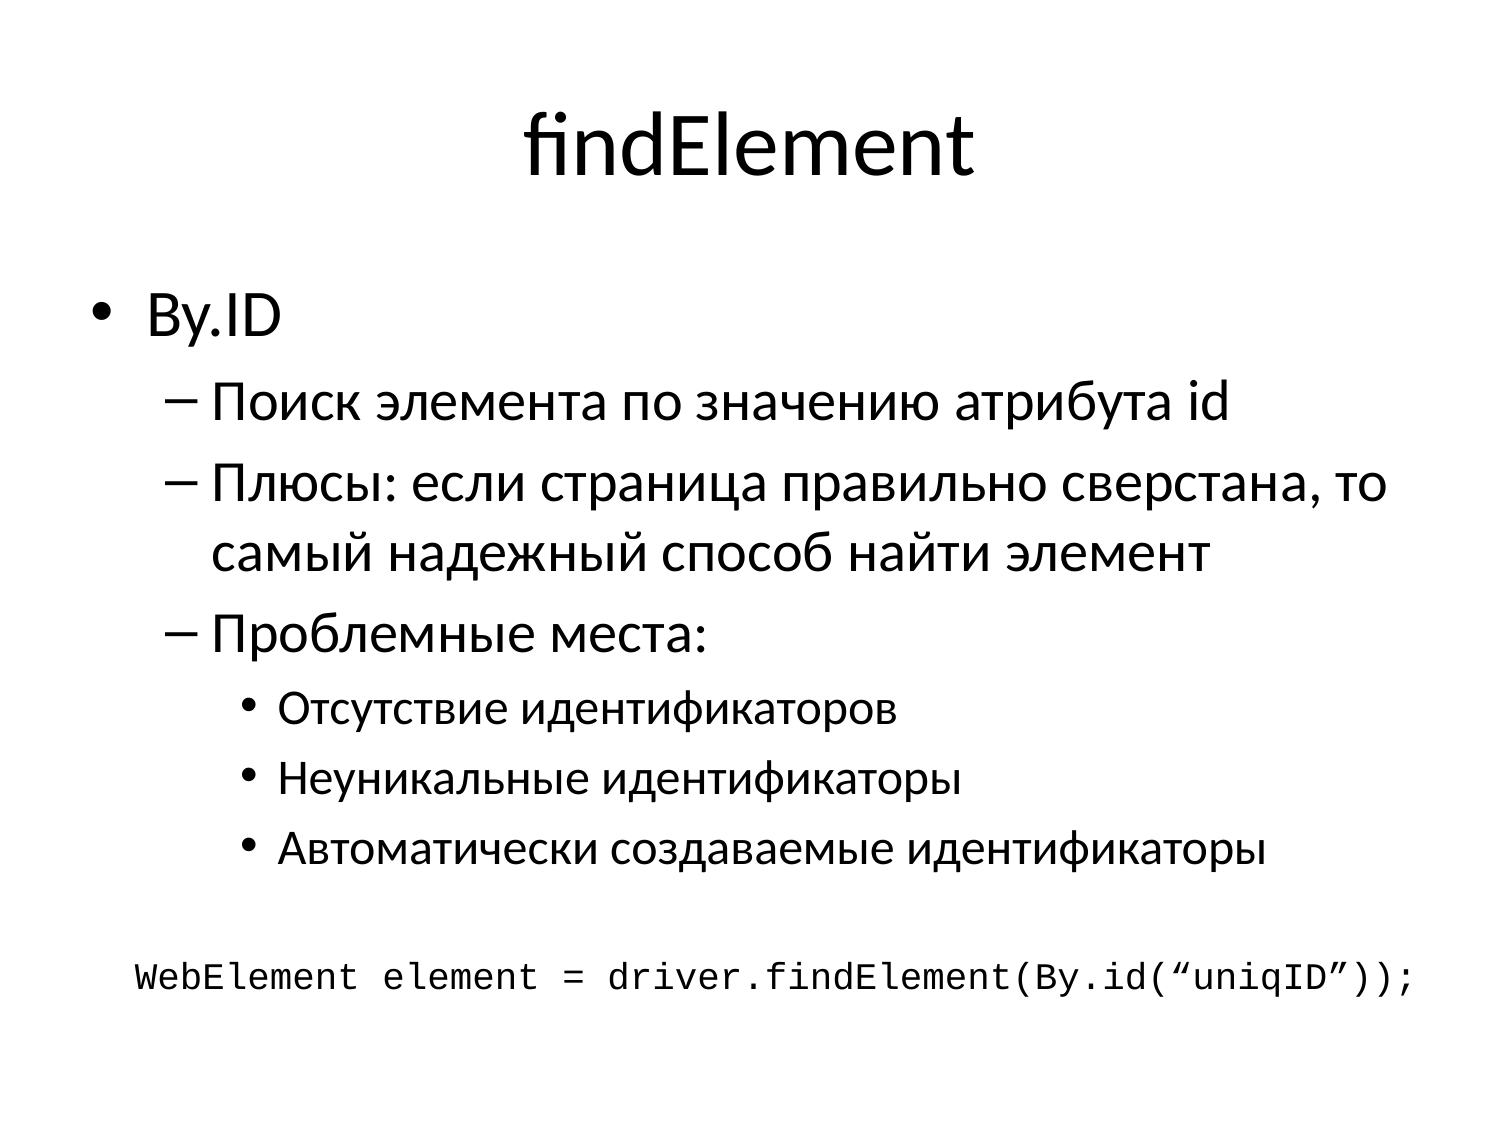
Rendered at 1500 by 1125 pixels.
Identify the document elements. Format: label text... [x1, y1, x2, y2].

list By.ID Поиск элемента по значению атрибута id Плюсы: если страница правильно сверстана, то самый надежный способ найти элемент Проблемные места: Отсутствие идентификаторов Неуникальные идентификаторы Автоматически создаваемые идентификаторы WebElement element = driver.findElement(By.id(“uniqID”)); [75, 262, 1500, 1005]
title findElement [75, 45, 1425, 233]
